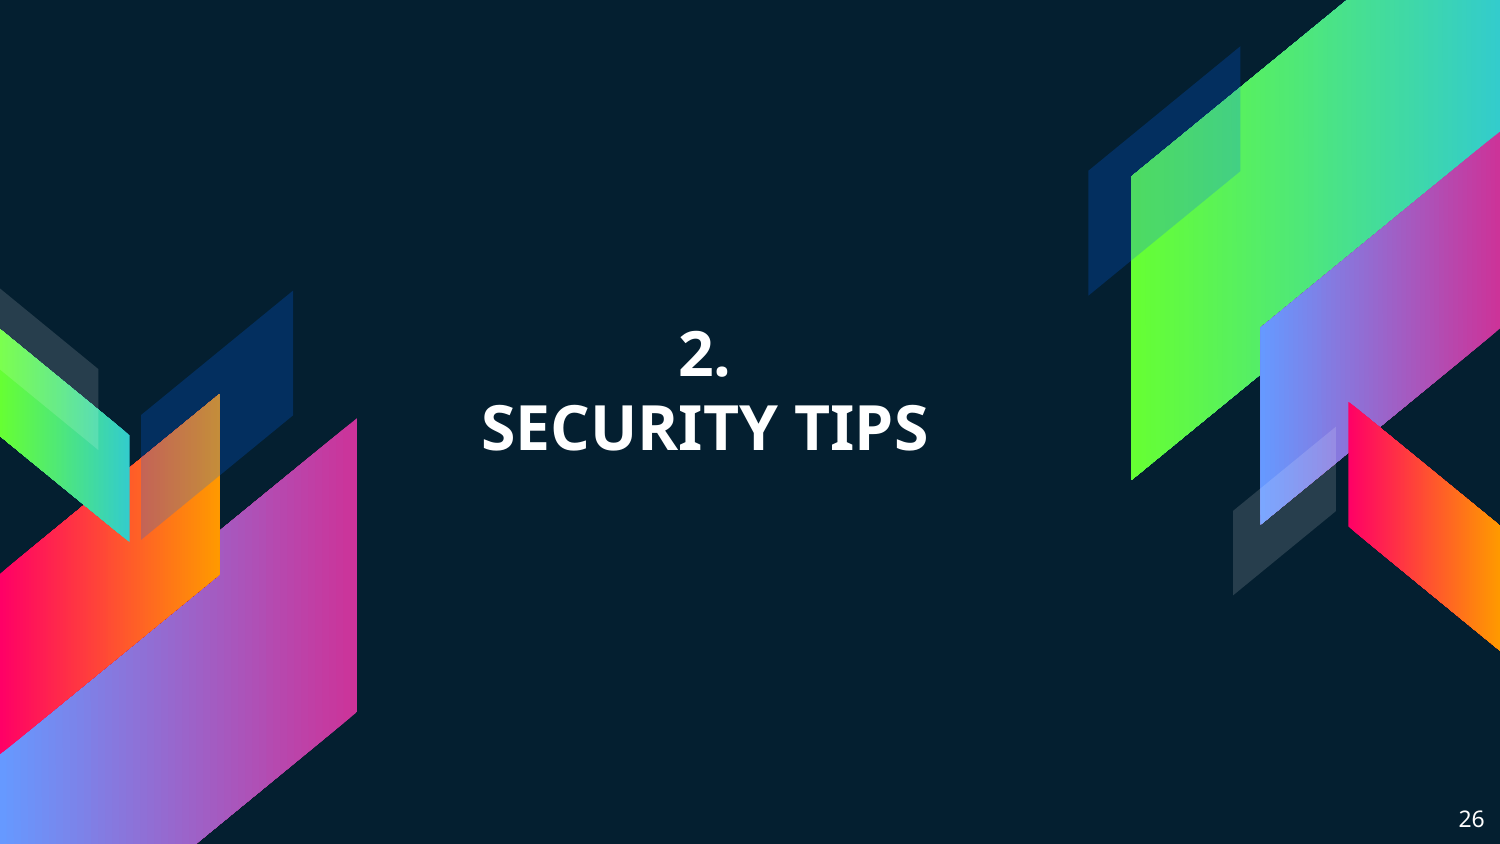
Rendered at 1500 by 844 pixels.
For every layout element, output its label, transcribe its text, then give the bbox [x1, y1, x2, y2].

title 2. SECURITY TIPS [240, 288, 1170, 479]
slide_number 26 [1403, 789, 1500, 844]
